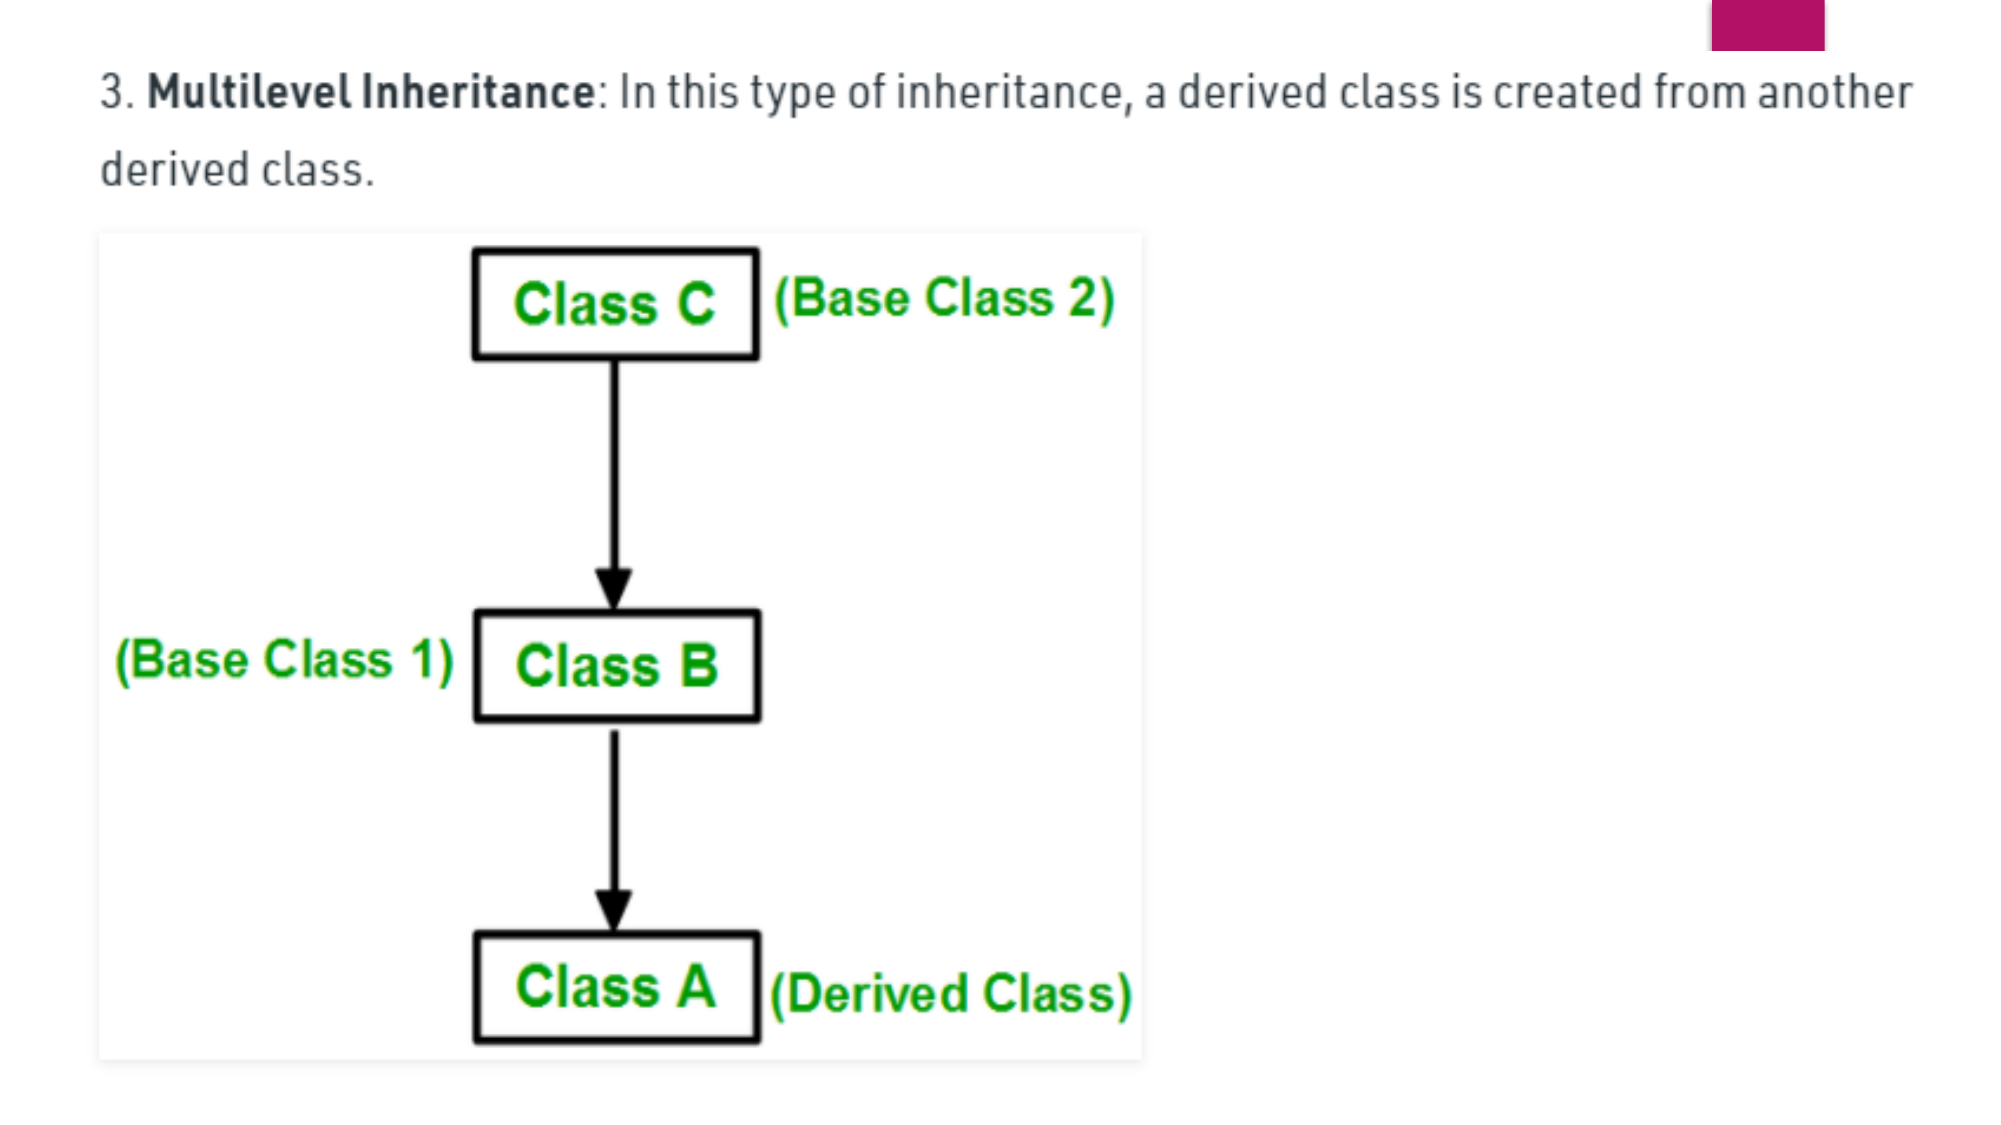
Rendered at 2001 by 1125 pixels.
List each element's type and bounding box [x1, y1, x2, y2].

picture [48, 51, 1949, 1103]
